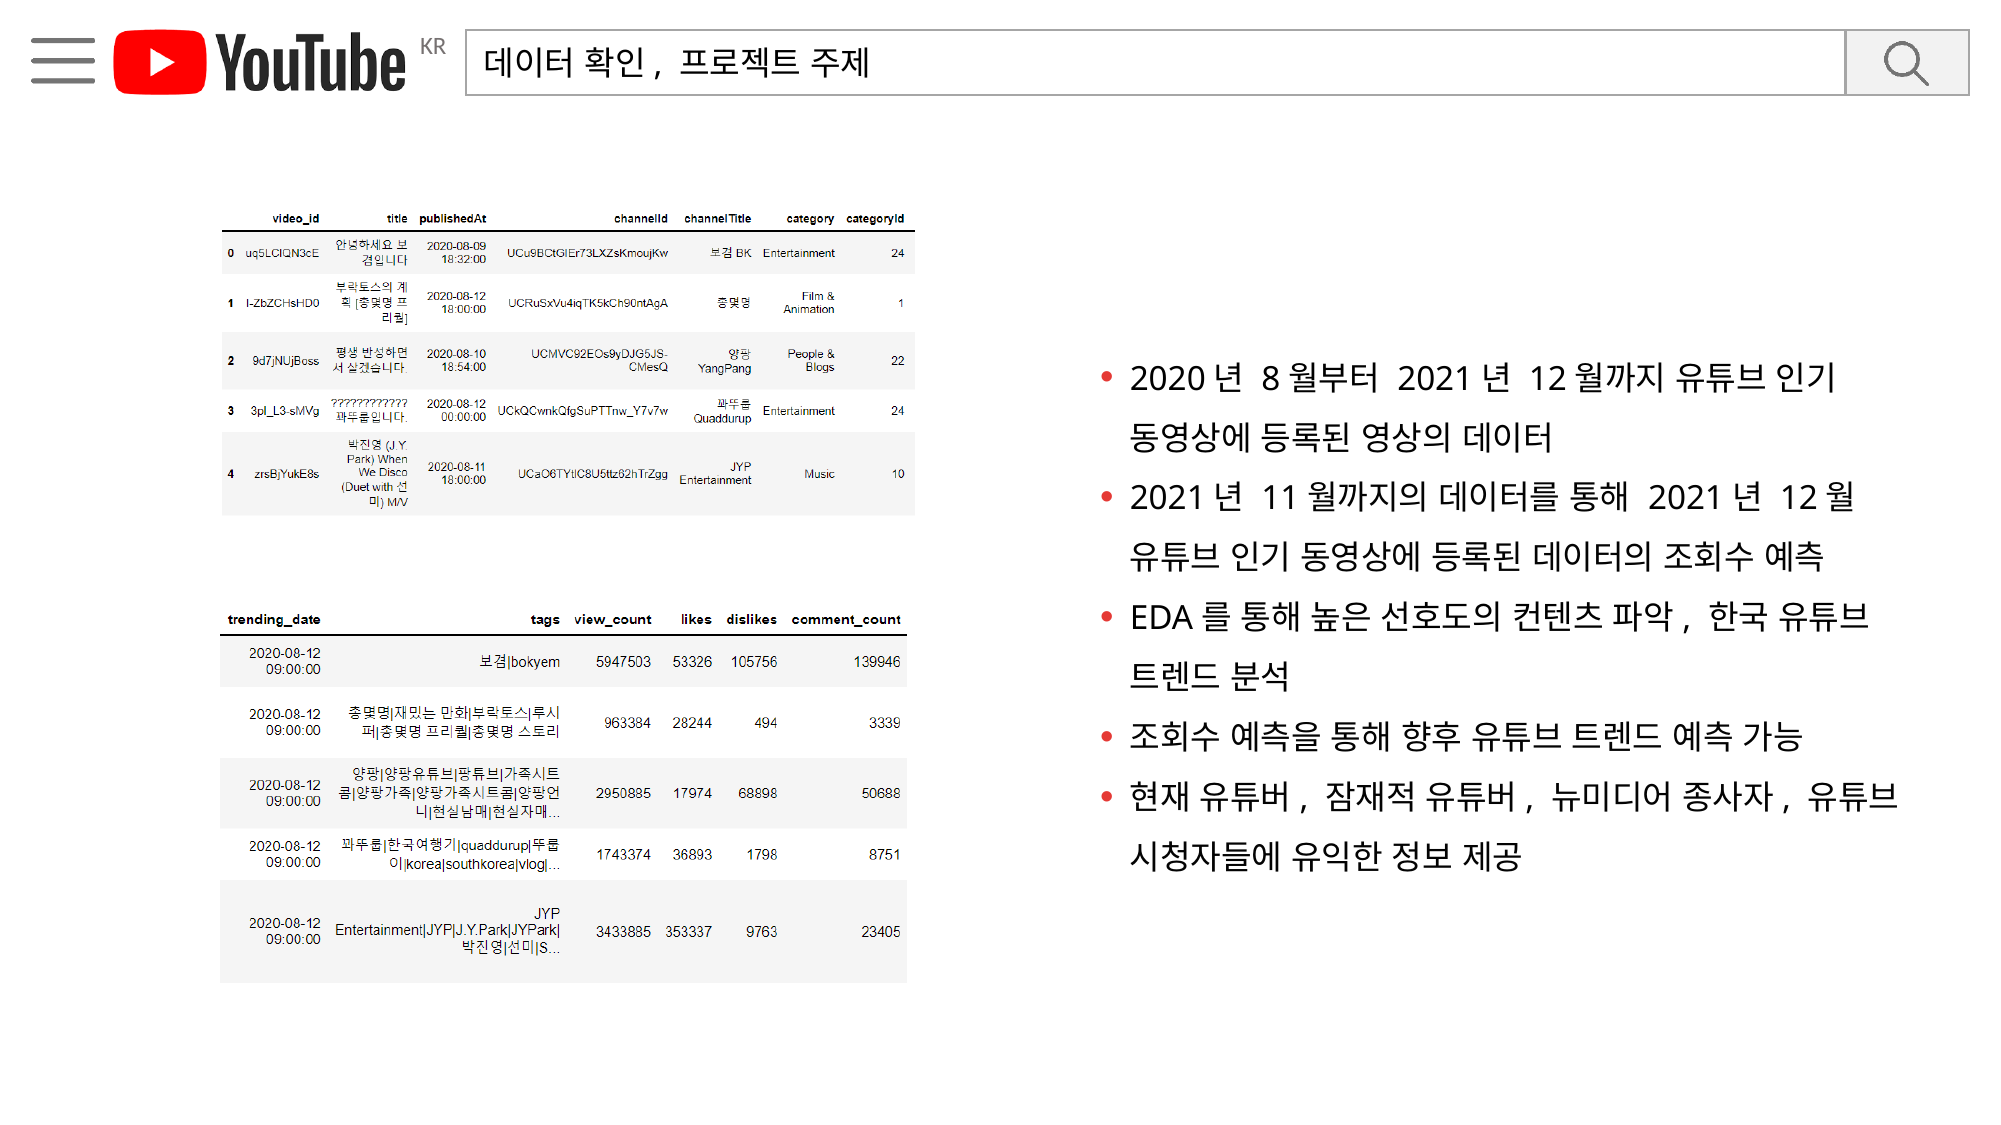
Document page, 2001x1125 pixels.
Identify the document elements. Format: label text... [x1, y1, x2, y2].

picture [220, 206, 915, 519]
picture [112, 29, 406, 95]
picture [220, 606, 915, 987]
text_box 데이터 확인, 프로젝트 주제 [469, 34, 947, 90]
text_box 2020년 8월부터 2021년 12월까지 유튜브 인기 동영상에 등록된 영상의 데이터 2021년 11월까지의 데이터를 통해 2021년 12월 유튜브 인기 동영상에 등록된 데이터의 조회수 예측 EDA를 통해 높은 선호도의 컨텐츠 파악, 한국 유튜브 트렌드 분석 조회수 예측을 통해 향후 유튜브 트렌드 예측 가능 현재 유튜버, 잠재적 유튜버, 뉴미디어 종사자, 유튜브 시청자들에 유익한 정보 제공 [1085, 329, 1915, 884]
